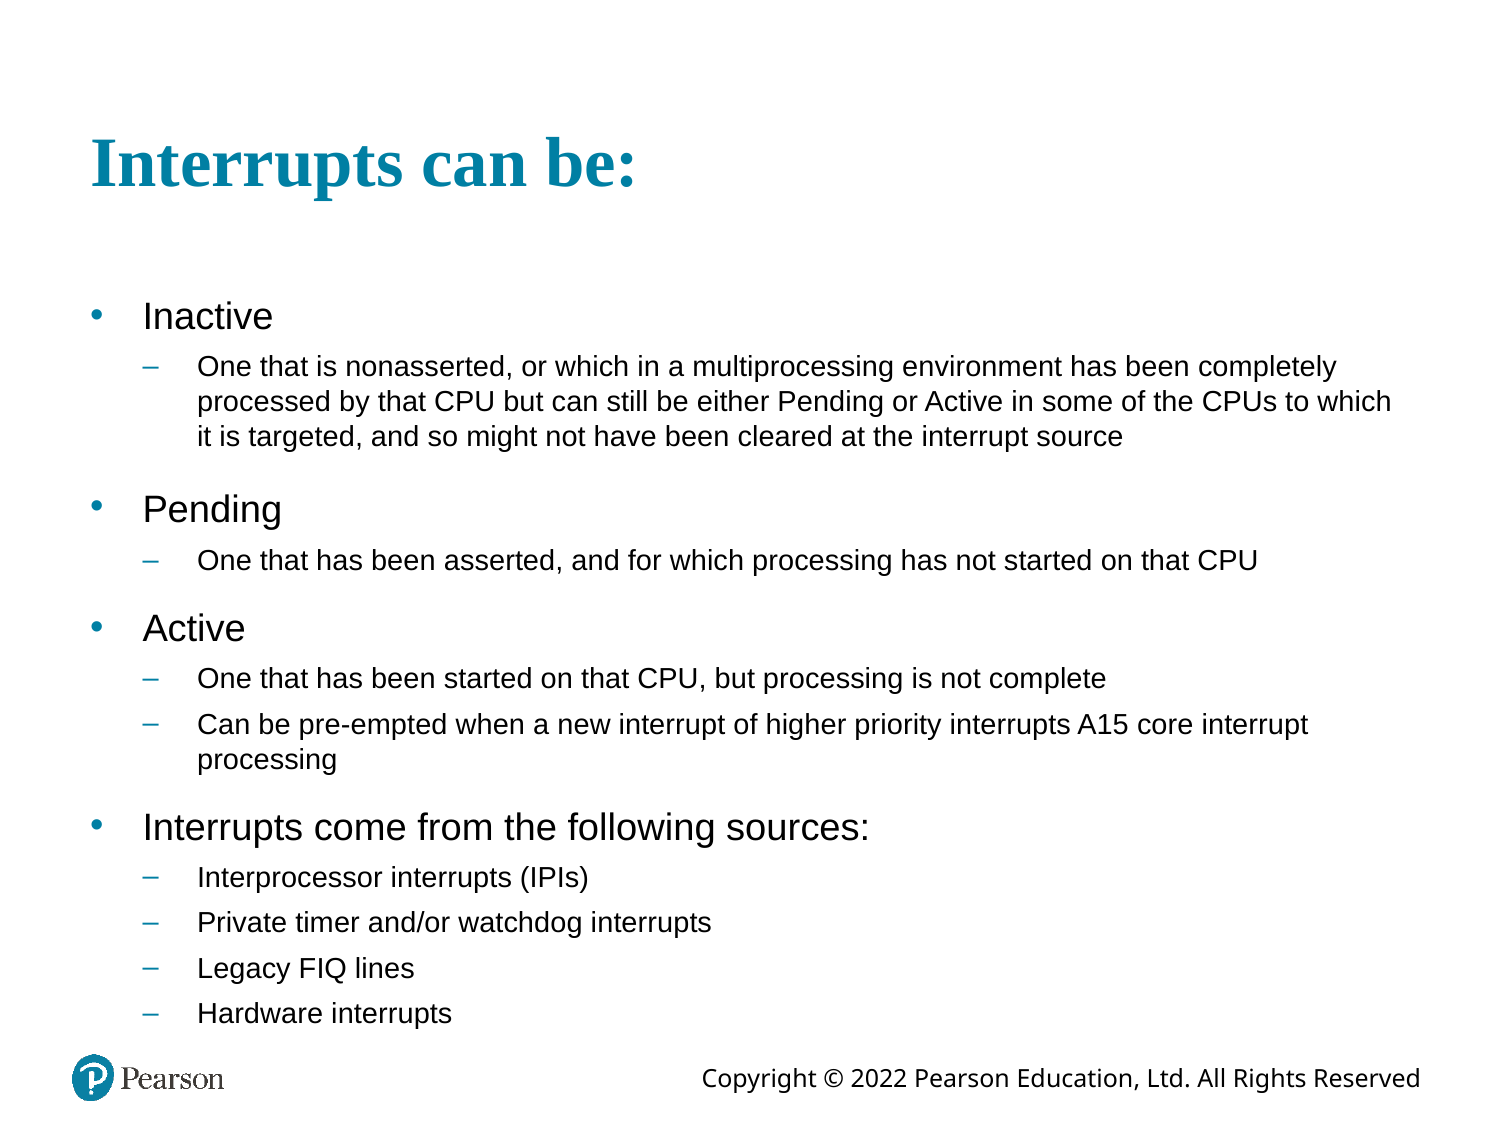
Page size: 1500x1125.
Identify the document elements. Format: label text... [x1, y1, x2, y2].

picture [81, 1063, 106, 1088]
list Inactive One that is nonasserted, or which in a multiprocessing environment has been completely processed by that CPU but can still be either Pending or Active in some of the CPUs to which it is targeted, and so might not have been cleared at the interrupt source Pending One that has been asserted, and for which processing has not started on that CPU Active One that has been started on that CPU, but processing is not complete Can be pre-empted when a new interrupt of higher priority interrupts A15 core interrupt processing Interrupts come from the following sources: Interprocessor interrupts (IPIs) Private timer and/or watchdog interrupts Legacy FIQ lines Hardware interrupts [75, 276, 1425, 1047]
picture [99, 1054, 224, 1101]
picture [72, 1088, 82, 1101]
picture [72, 1054, 88, 1070]
title Interrupts can be: [75, 35, 1425, 216]
